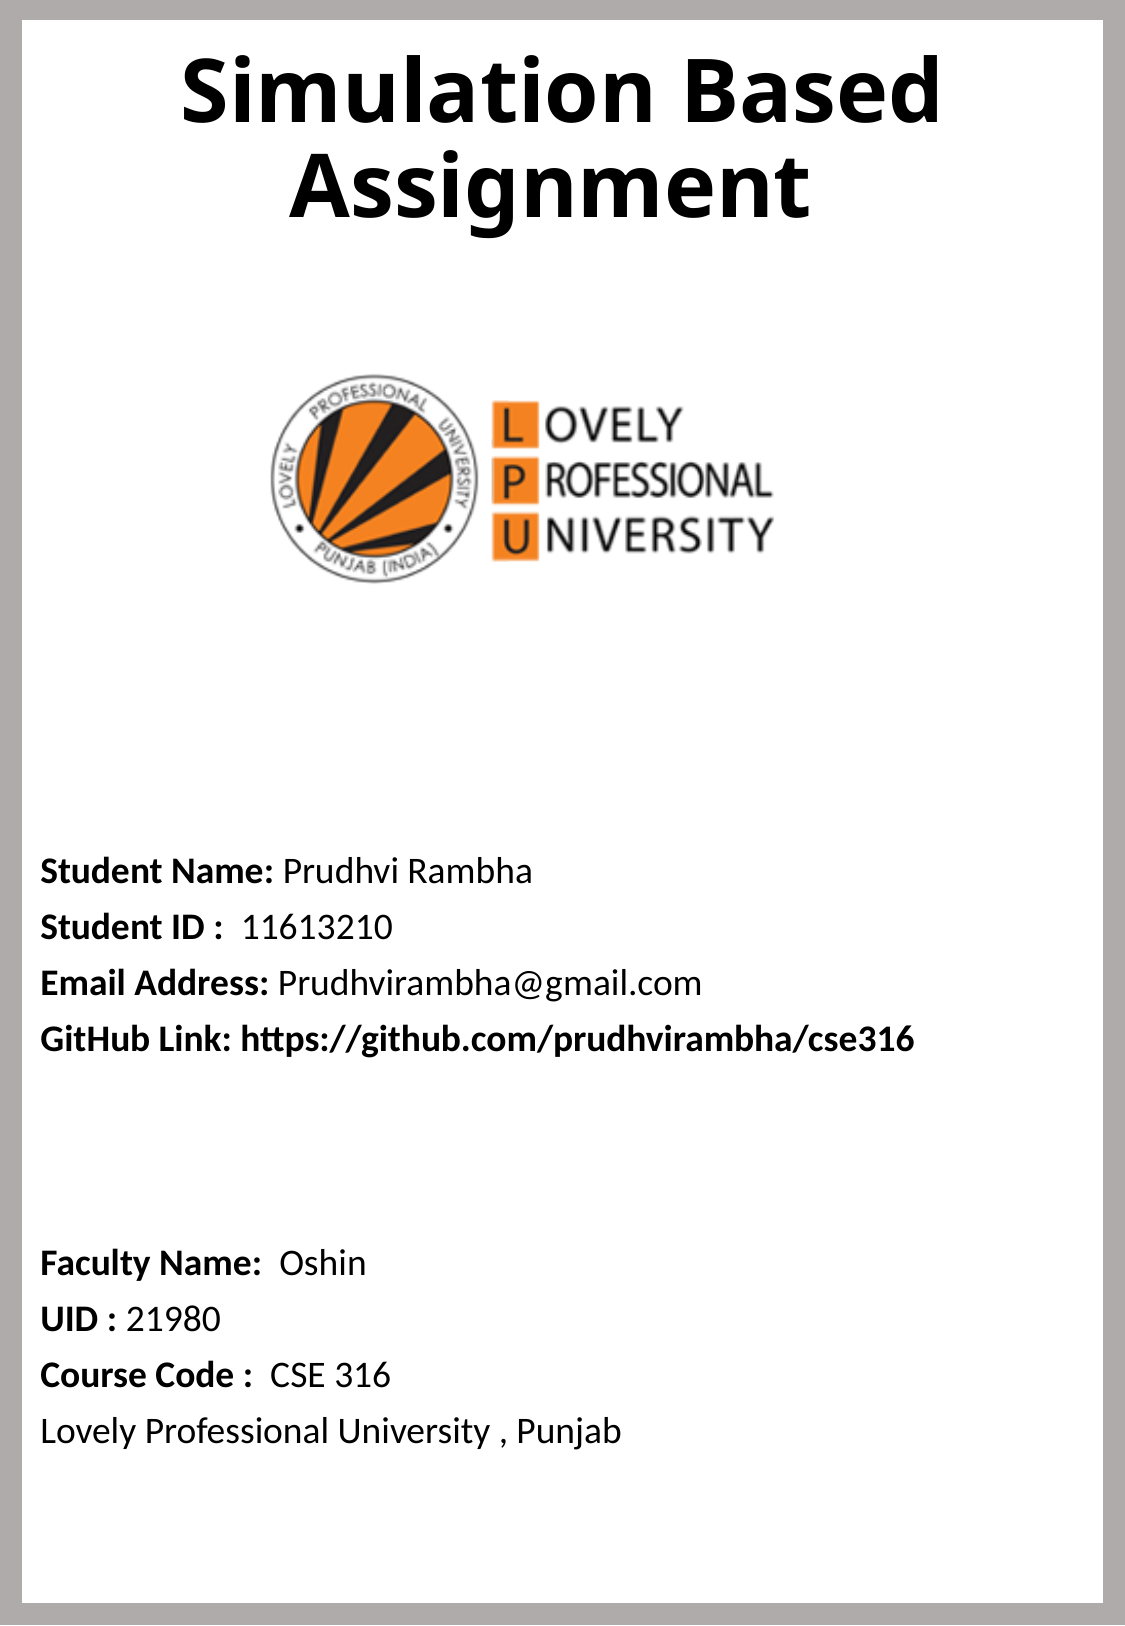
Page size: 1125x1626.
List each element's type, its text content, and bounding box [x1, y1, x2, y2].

subtitle Student Name: Prudhvi Rambha Student ID : 11613210 Email Address: Prudhvirambha@gmail.com GitHub Link: https://github.com/prudhvirambha/cse316 [25, 787, 1103, 1179]
text_box Faculty Name: Oshin UID : 21980 Course Code : CSE 316 Lovely Professional University , Punjab [25, 1179, 1103, 1572]
picture [234, 323, 891, 634]
text_box [0, 0, 1125, 1625]
title Simulation Based Assignment [84, 37, 1041, 245]
